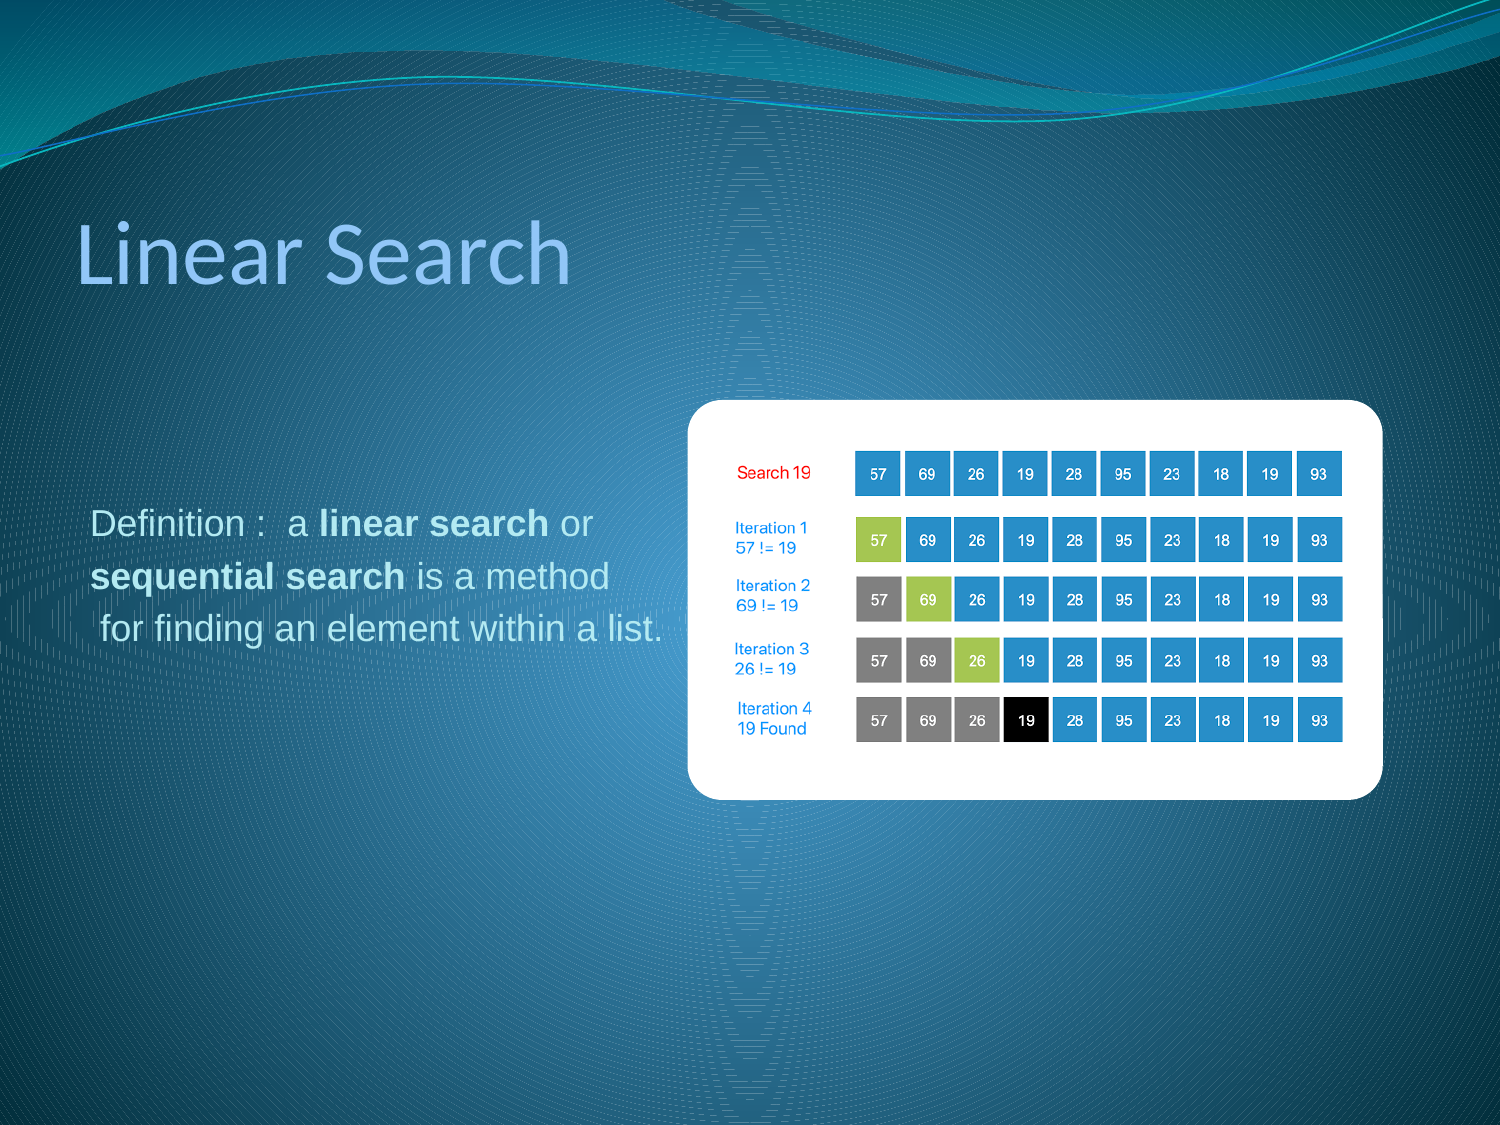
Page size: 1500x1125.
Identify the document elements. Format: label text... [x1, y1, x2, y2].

list Definition : a linear search or sequential search is a method for finding an element within a list. [75, 317, 1425, 1038]
title Linear Search [75, 115, 1425, 303]
picture [687, 399, 1383, 801]
